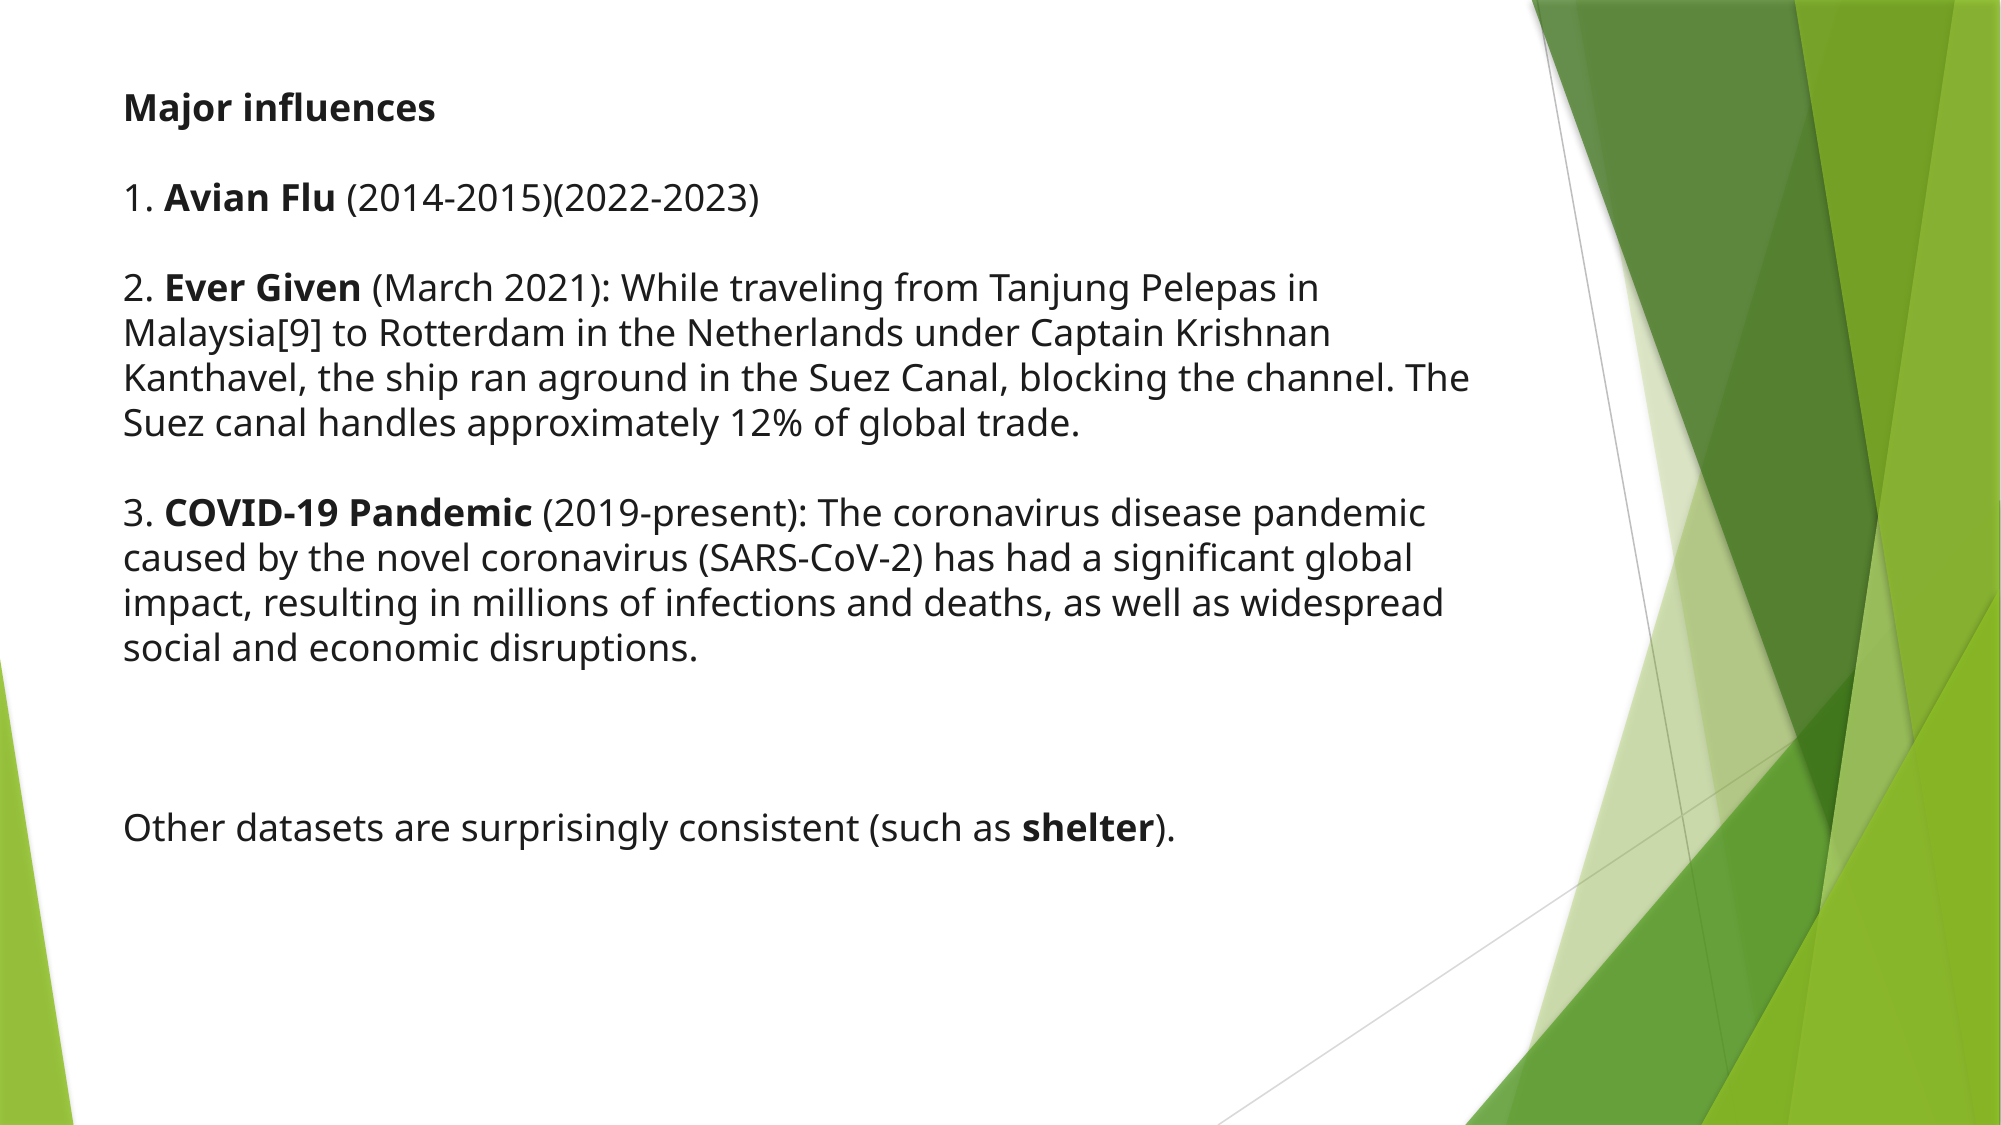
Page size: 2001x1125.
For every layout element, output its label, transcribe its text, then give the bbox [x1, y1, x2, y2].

text_box Major influences 1. Avian Flu (2014-2015)(2022-2023) 2. Ever Given (March 2021): While traveling from Tanjung Pelepas in Malaysia[9] to Rotterdam in the Netherlands under Captain Krishnan Kanthavel, the ship ran aground in the Suez Canal, blocking the channel. The Suez canal handles approximately 12% of global trade. 3. COVID-19 Pandemic (2019-present): The coronavirus disease pandemic caused by the novel coronavirus (SARS-CoV-2) has had a significant global impact, resulting in millions of infections and deaths, as well as widespread social and economic disruptions. Other datasets are surprisingly consistent (such as shelter). [108, 31, 1490, 1125]
